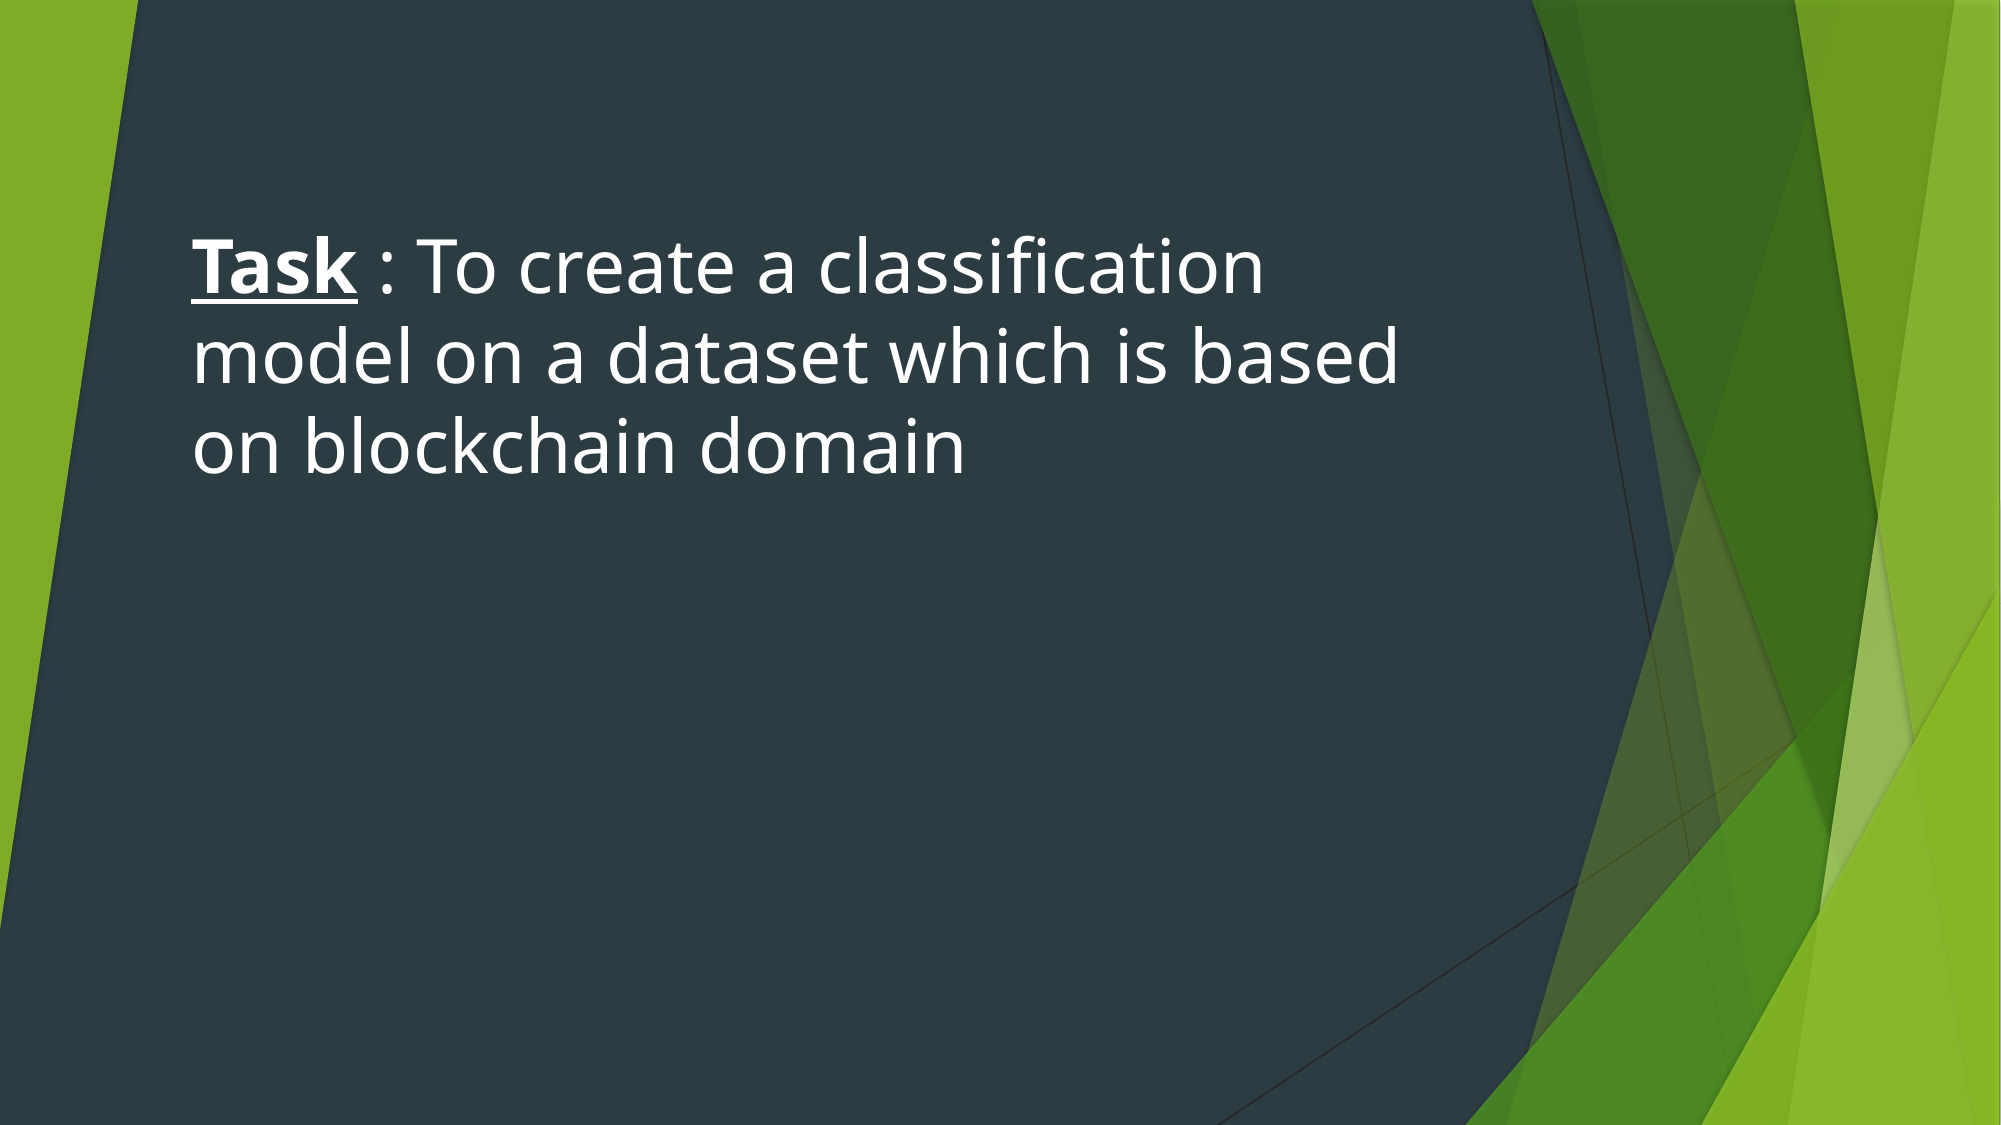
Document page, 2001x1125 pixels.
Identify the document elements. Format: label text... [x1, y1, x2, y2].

title Task : To create a classification model on a dataset which is based on blockchain domain [176, 30, 1488, 758]
